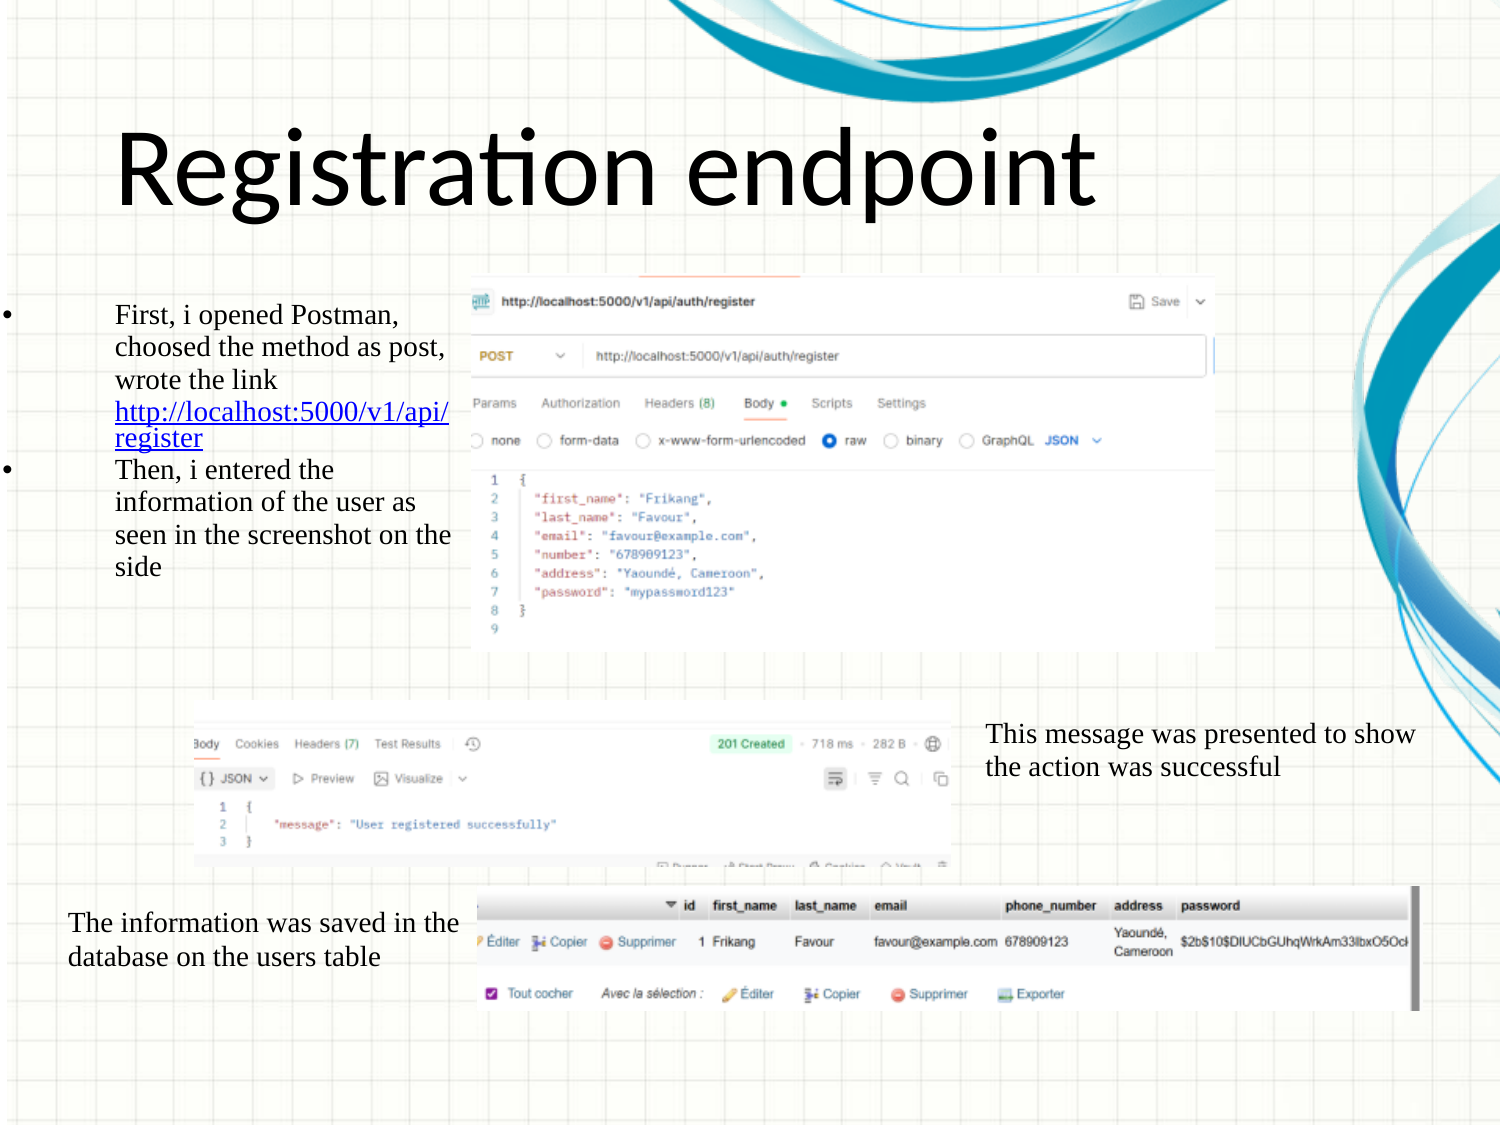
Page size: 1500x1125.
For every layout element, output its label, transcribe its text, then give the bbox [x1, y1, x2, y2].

picture [7, 0, 1500, 1125]
text_box The information was saved in the database on the users table [53, 895, 472, 981]
text_box First, i opened Postman, choosed the method as post, wrote the link http://localhost:5000/v1/api/register Then, i entered the information of the user as seen in the screenshot on the side [0, 291, 466, 634]
text_box Registration endpoint [100, 113, 506, 291]
